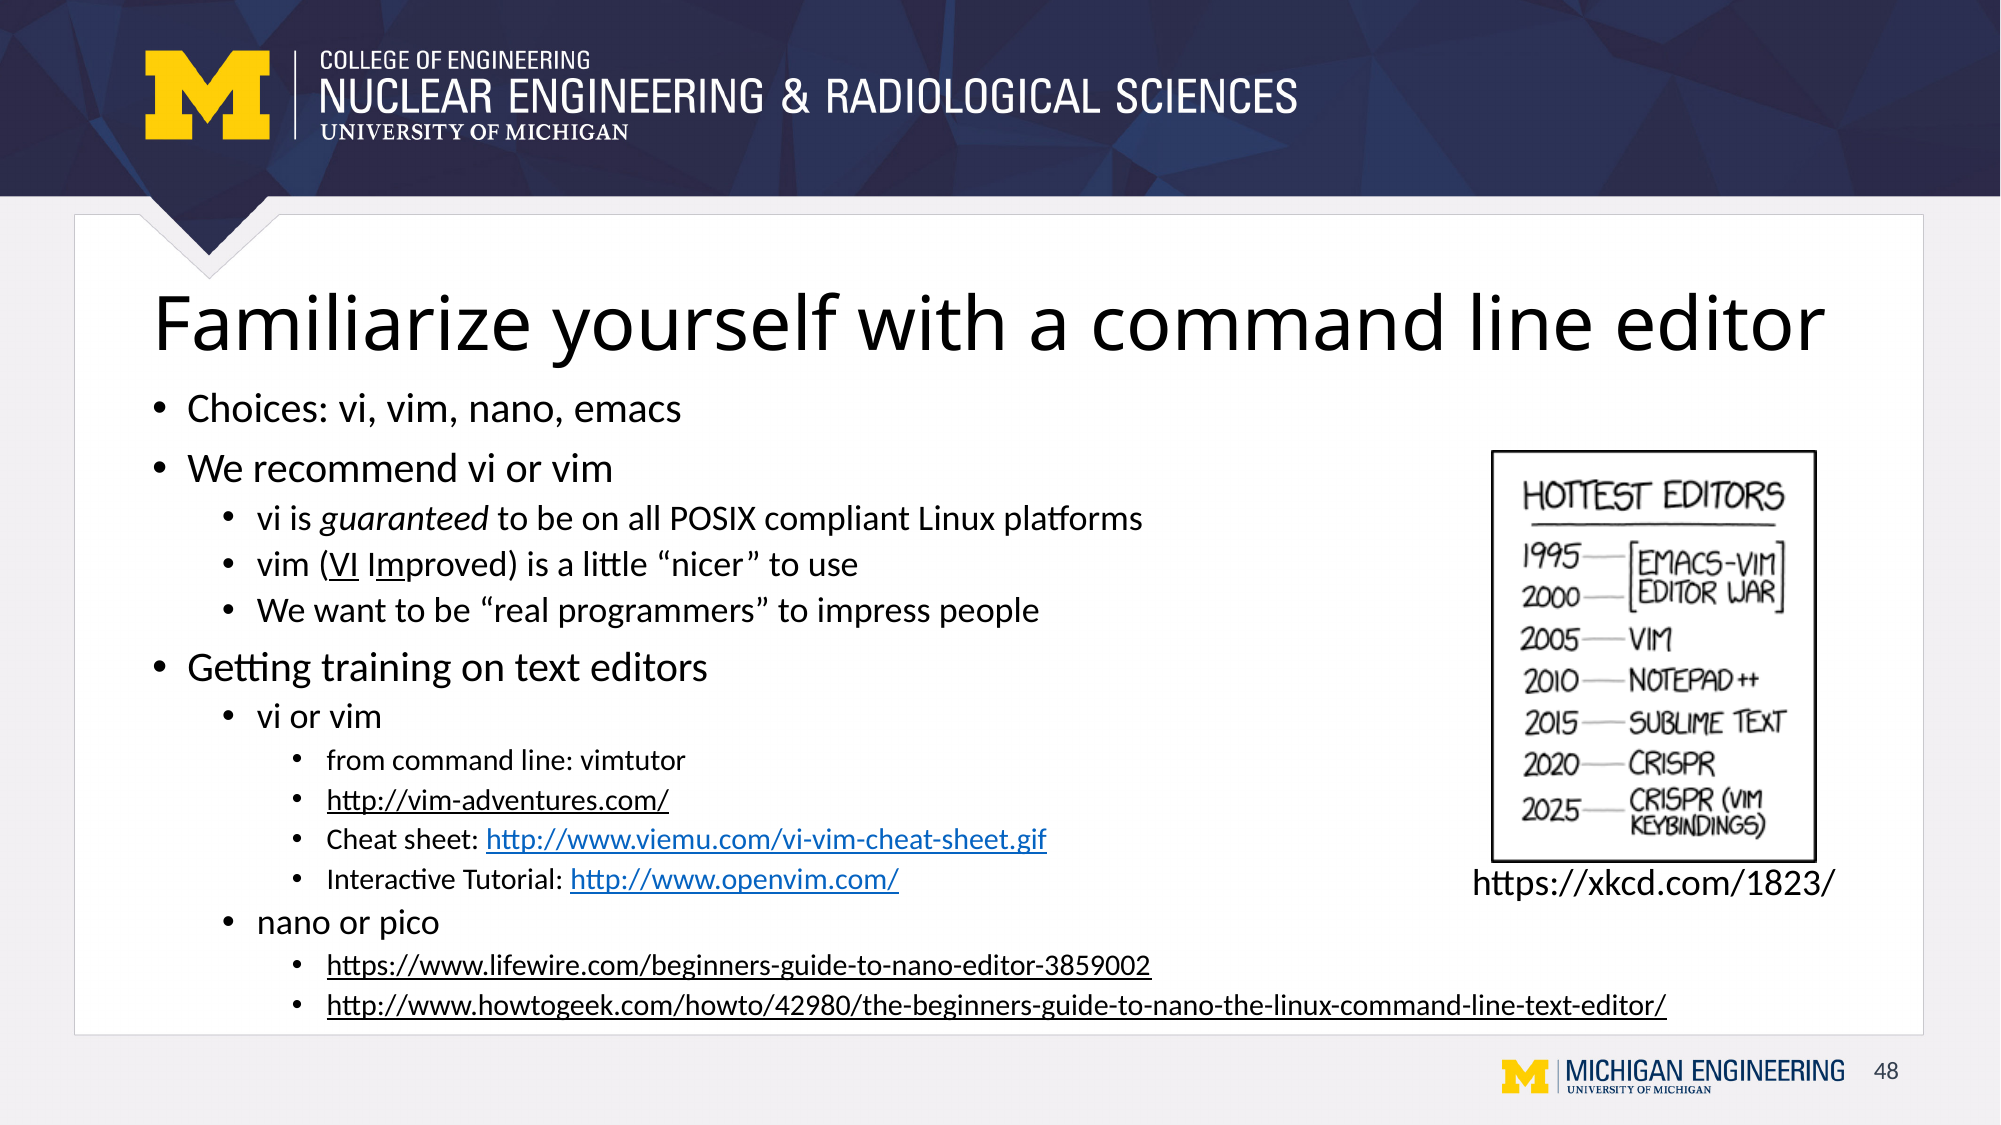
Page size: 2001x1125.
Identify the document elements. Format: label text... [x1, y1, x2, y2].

picture [0, 0, 2001, 1125]
title Familiarize yourself with a command line editor [137, 273, 1863, 378]
text_box https://xkcd.com/1823/ [1457, 850, 1852, 910]
list Choices: vi, vim, nano, emacs We recommend vi or vim vi is guaranteed to be on all POSIX compliant Linux platforms vim (VI Improved) is a little “nicer” to use We want to be “real programmers” to impress people Getting training on text editors vi or vim from command line: vimtutor http://vim-adventures.com/ Cheat sheet: http://www.viemu.com/vi-vim-cheat-sheet.gif Interactive Tutorial: http://www.openvim.com/ nano or pico https://www.lifewire.com/beginners-guide-to-nano-editor-3859002 http://www.howtogeek.com/howto/42980/the-beginners-guide-to-nano-the-linux-command-line-text-editor/ [137, 378, 1863, 1034]
